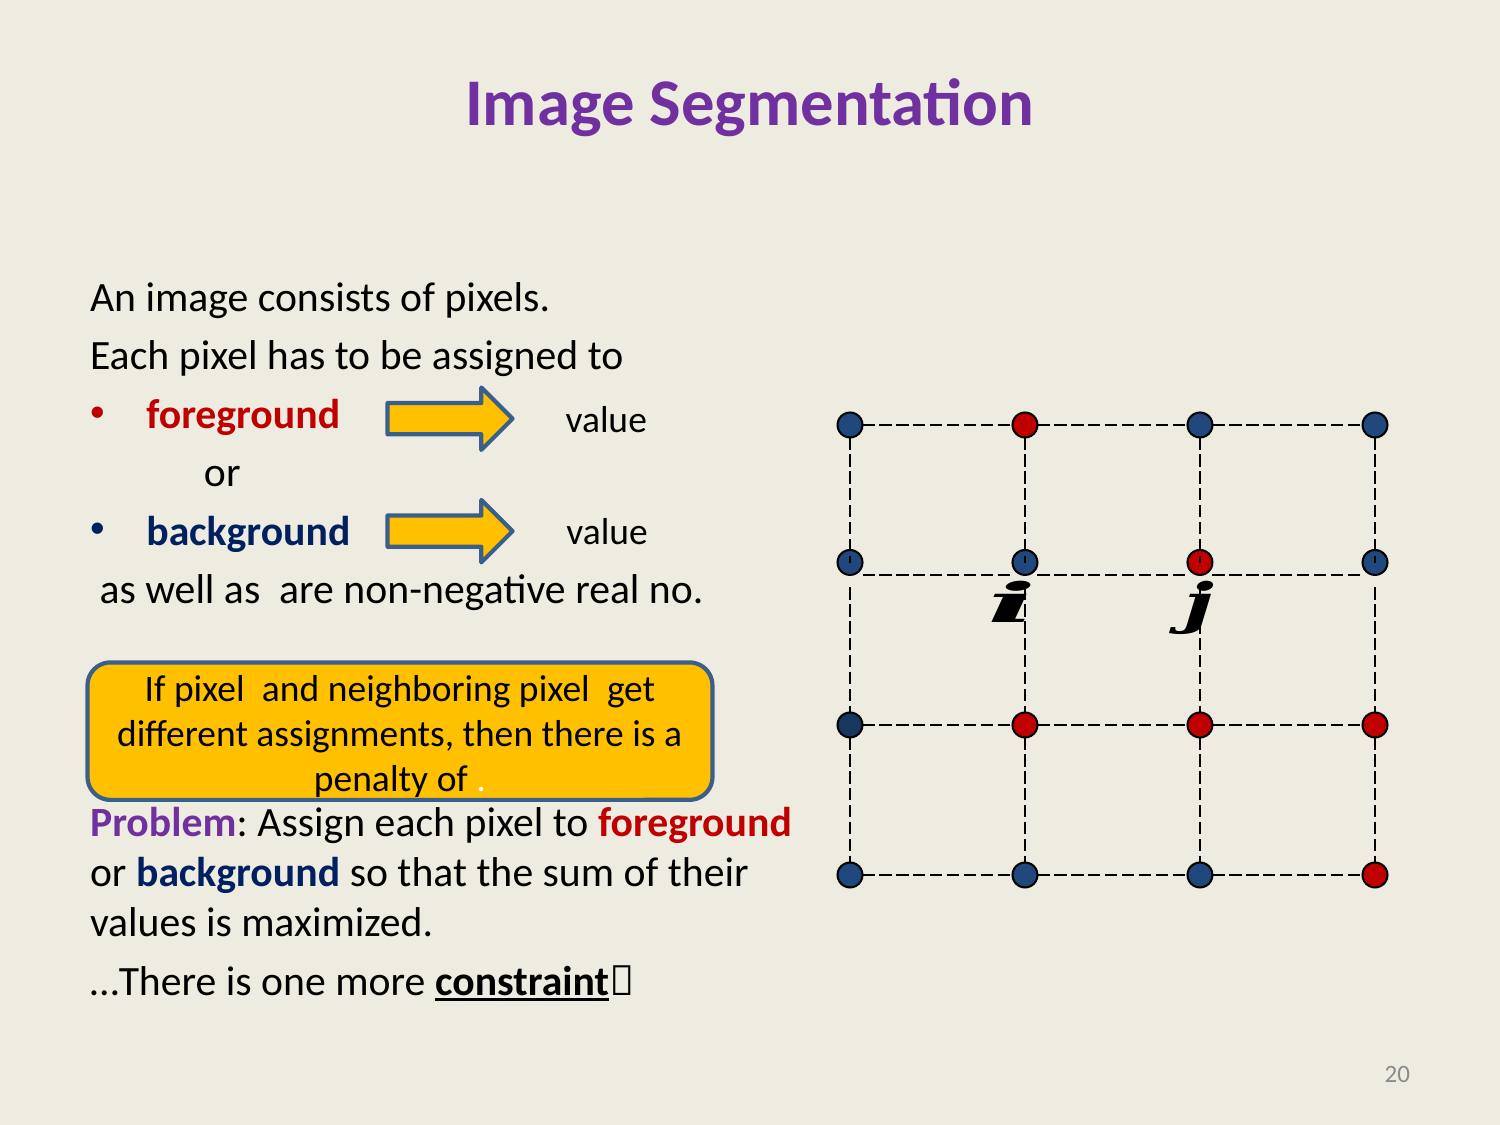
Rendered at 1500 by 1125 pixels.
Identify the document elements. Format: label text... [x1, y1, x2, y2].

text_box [837, 412, 1388, 438]
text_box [837, 862, 1388, 888]
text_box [837, 549, 844, 576]
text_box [387, 499, 690, 563]
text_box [1379, 549, 1388, 576]
title Image Segmentation [75, 45, 1425, 233]
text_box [849, 424, 1376, 876]
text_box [1379, 712, 1388, 738]
slide_number 20 [1074, 1042, 1425, 1103]
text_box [387, 387, 689, 451]
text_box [837, 712, 844, 738]
